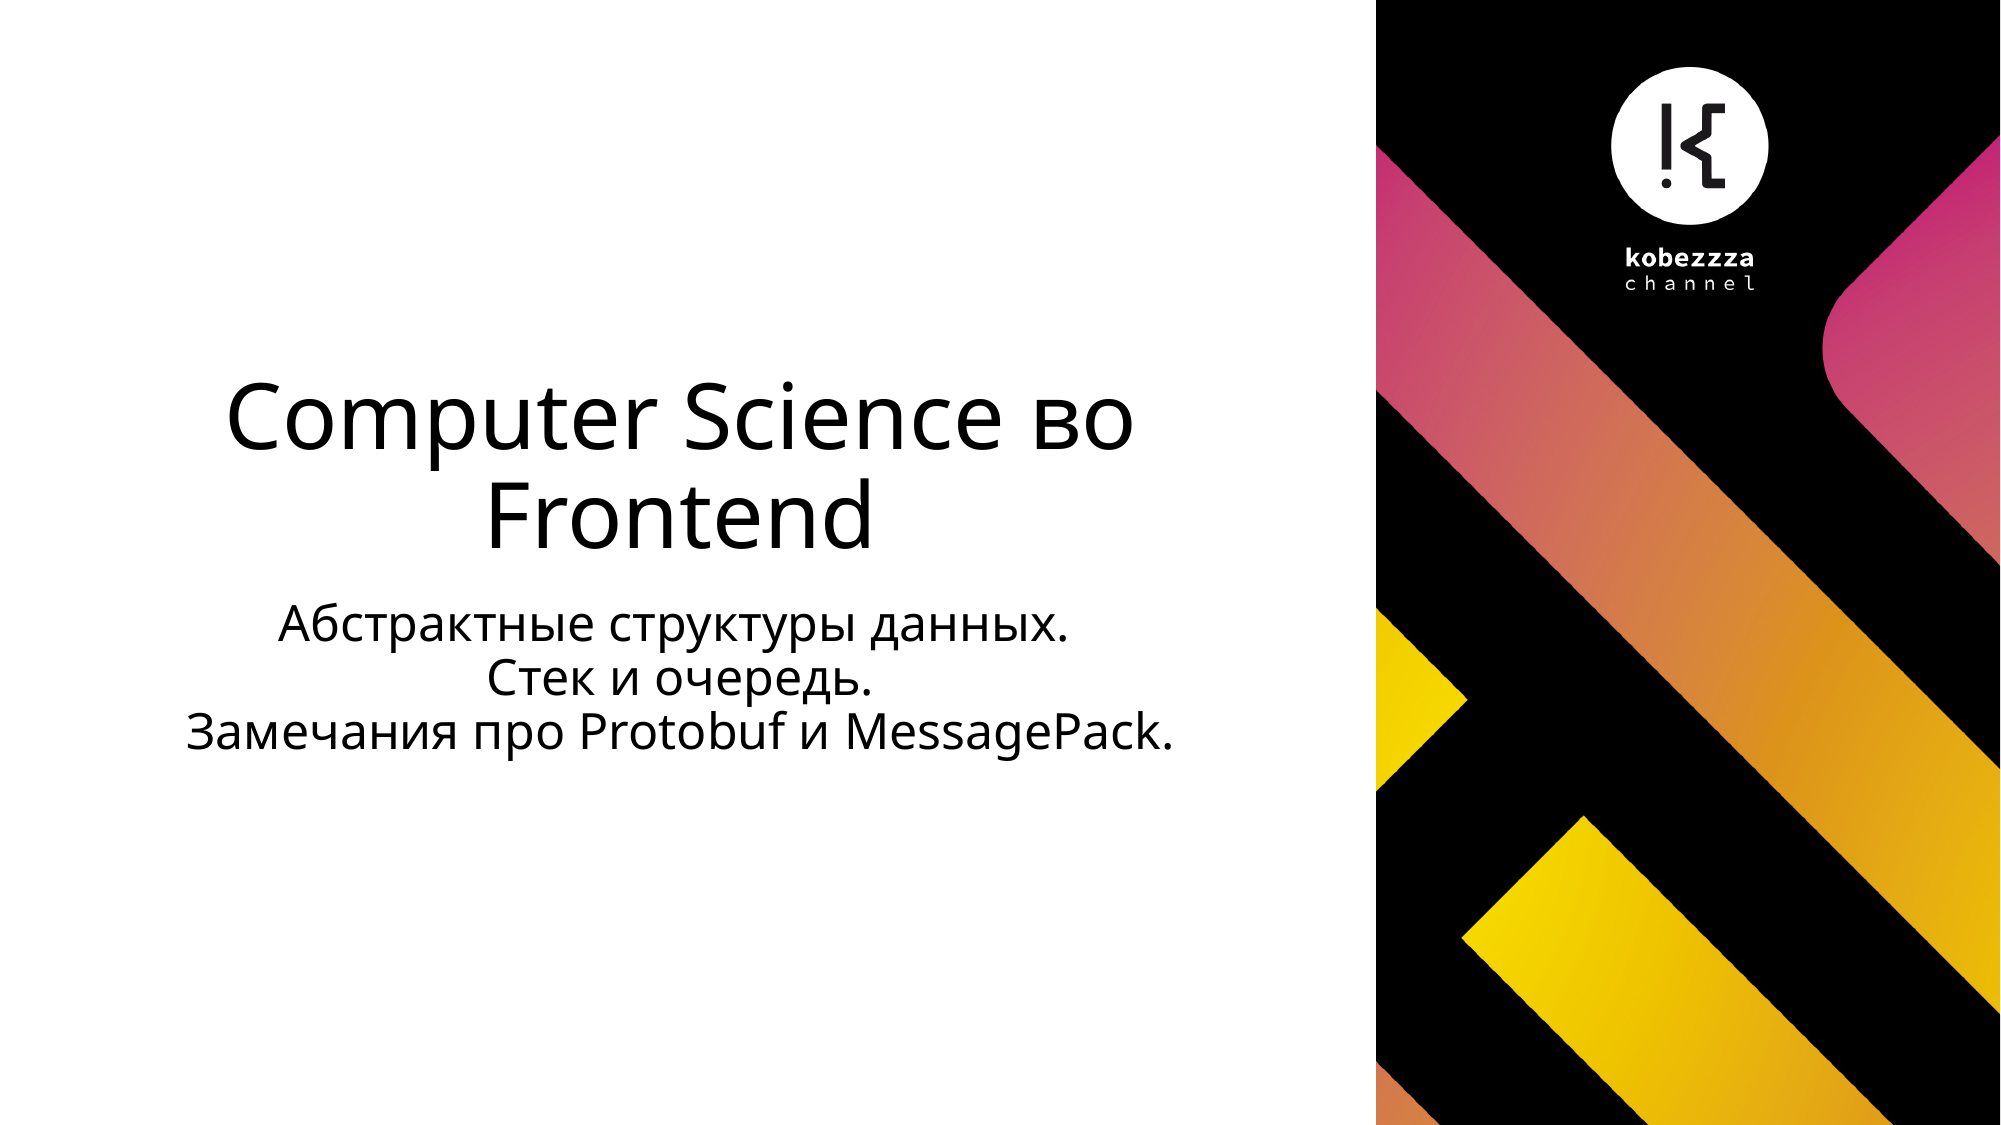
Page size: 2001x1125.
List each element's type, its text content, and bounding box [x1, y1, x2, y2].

subtitle Абстрактные структуры данных. Стек и очередь. Замечания про Protobuf и MessagePack. [140, 590, 1222, 863]
picture [0, 0, 2001, 1125]
title Computer Science во Frontend [140, 184, 1222, 576]
